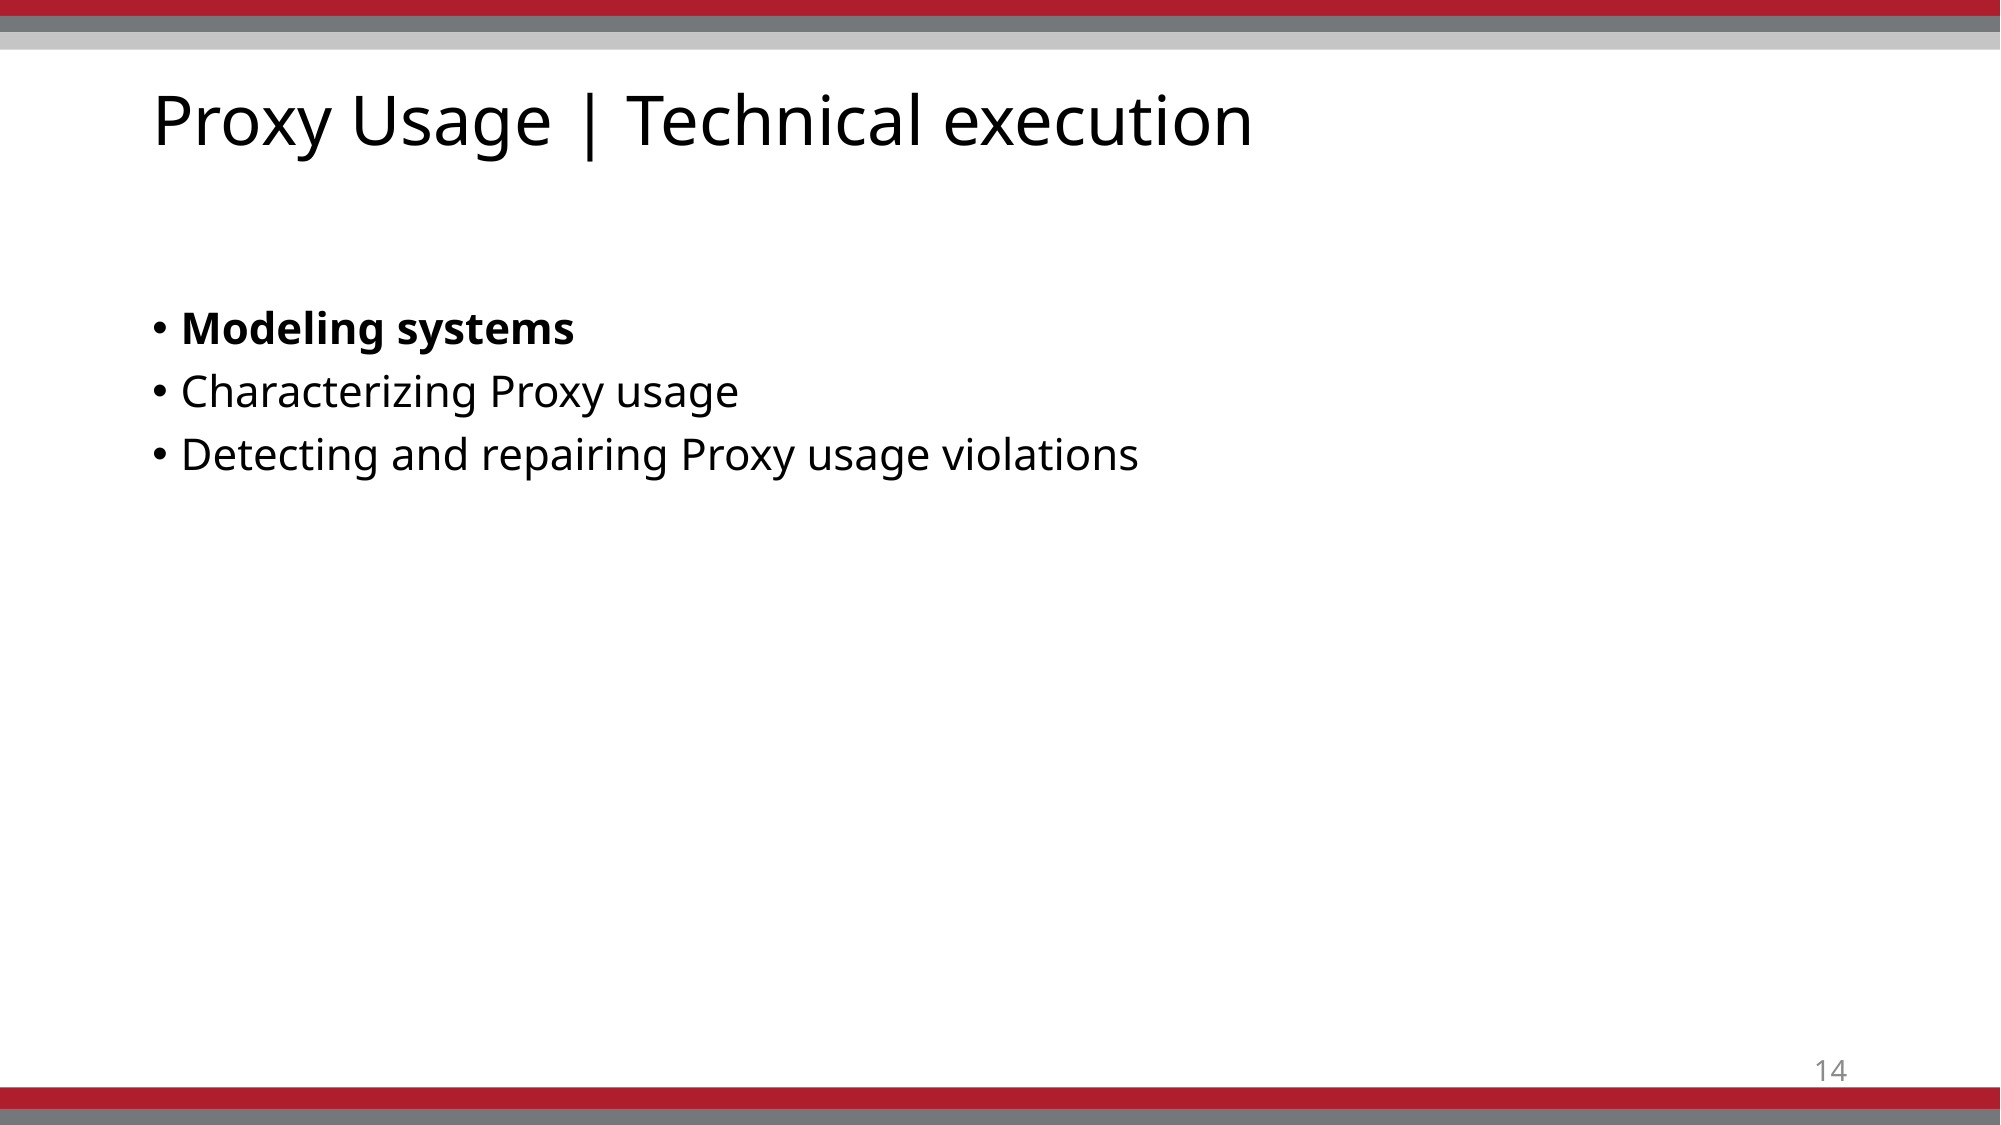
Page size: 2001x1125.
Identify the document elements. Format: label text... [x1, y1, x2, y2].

slide_number 14 [1412, 1042, 1863, 1103]
list Modeling systems Characterizing Proxy usage Detecting and repairing Proxy usage violations [137, 299, 1863, 1014]
title Proxy Usage | Technical execution [137, 14, 1863, 233]
